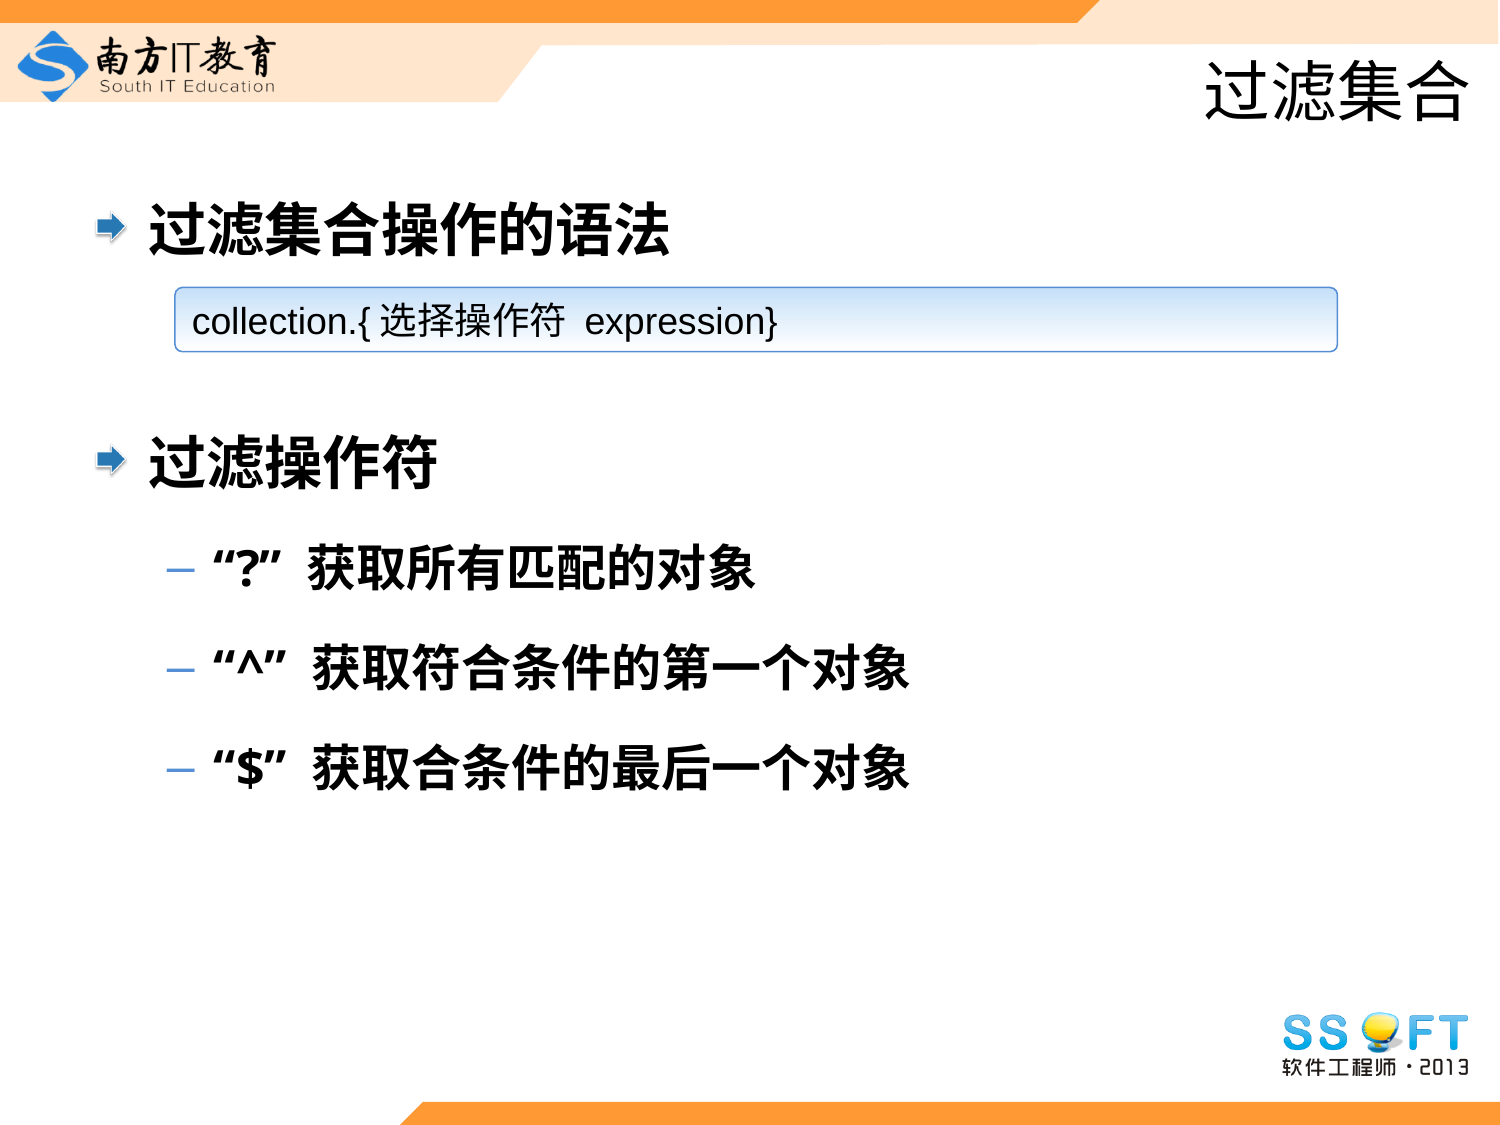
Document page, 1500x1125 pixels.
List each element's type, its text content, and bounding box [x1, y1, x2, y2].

list 过滤集合操作的语法 过滤操作符 “?” 获取所有匹配的对象 “^” 获取符合条件的第一个对象 “$” 获取合条件的最后一个对象 [76, 150, 1428, 1000]
picture [91, 440, 131, 482]
picture [91, 207, 131, 249]
text_box collection.{选择操作符 expression} [174, 287, 1338, 352]
picture [17, 30, 276, 102]
title 过滤集合 [608, 53, 1487, 126]
picture [1281, 1011, 1468, 1076]
